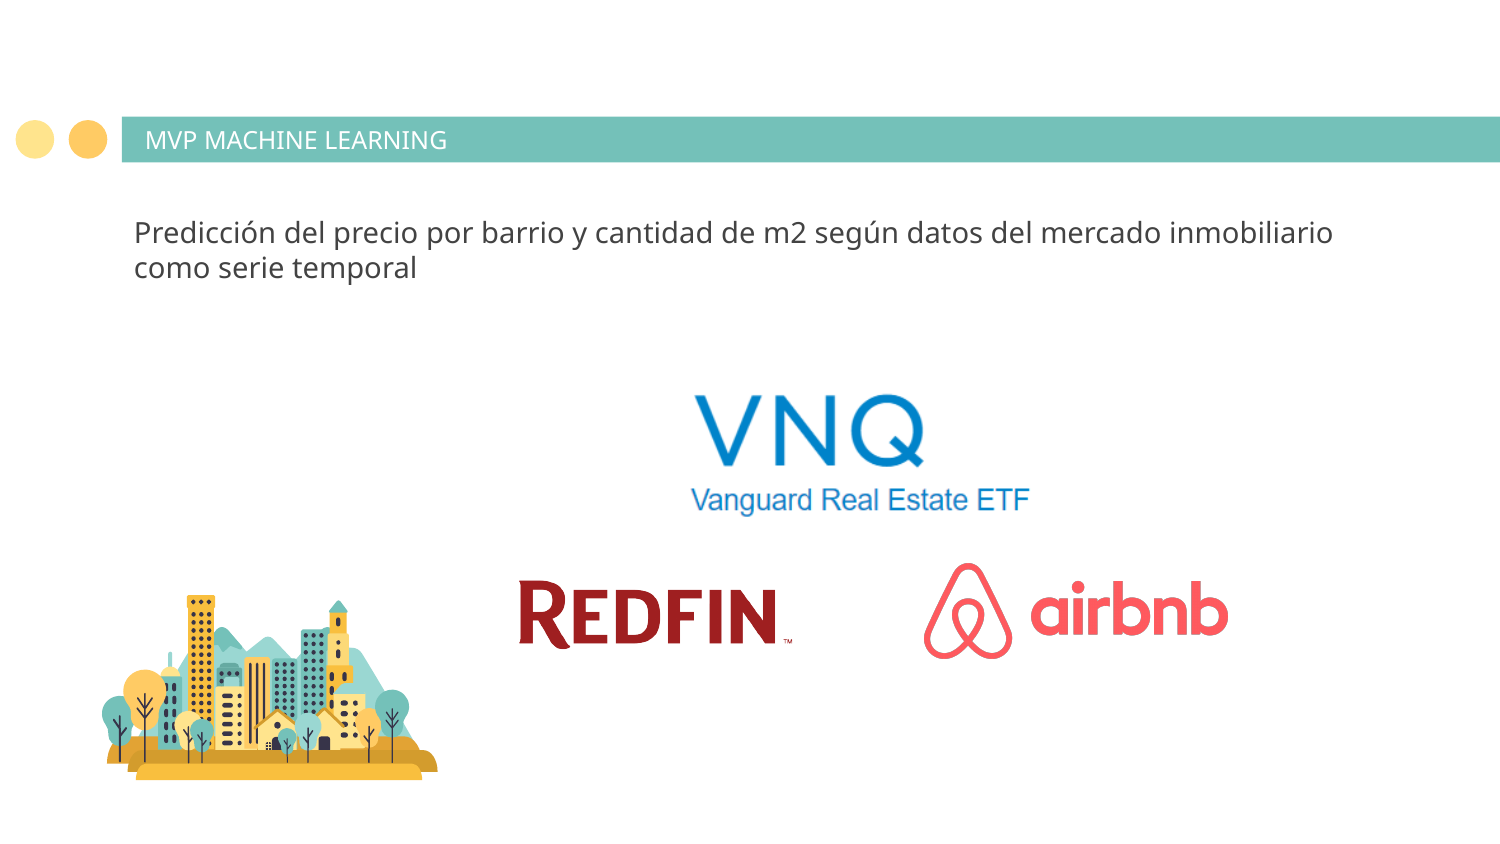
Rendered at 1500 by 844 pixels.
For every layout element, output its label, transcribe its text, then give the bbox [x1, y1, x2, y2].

picture [678, 376, 1037, 536]
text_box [101, 594, 438, 781]
picture [923, 563, 1229, 659]
title MVP MACHINE LEARNING [129, 118, 952, 170]
text_box Predicción del precio por barrio y cantidad de m2 según datos del mercado inmobiliario como serie temporal [119, 207, 1395, 292]
picture [490, 574, 821, 655]
